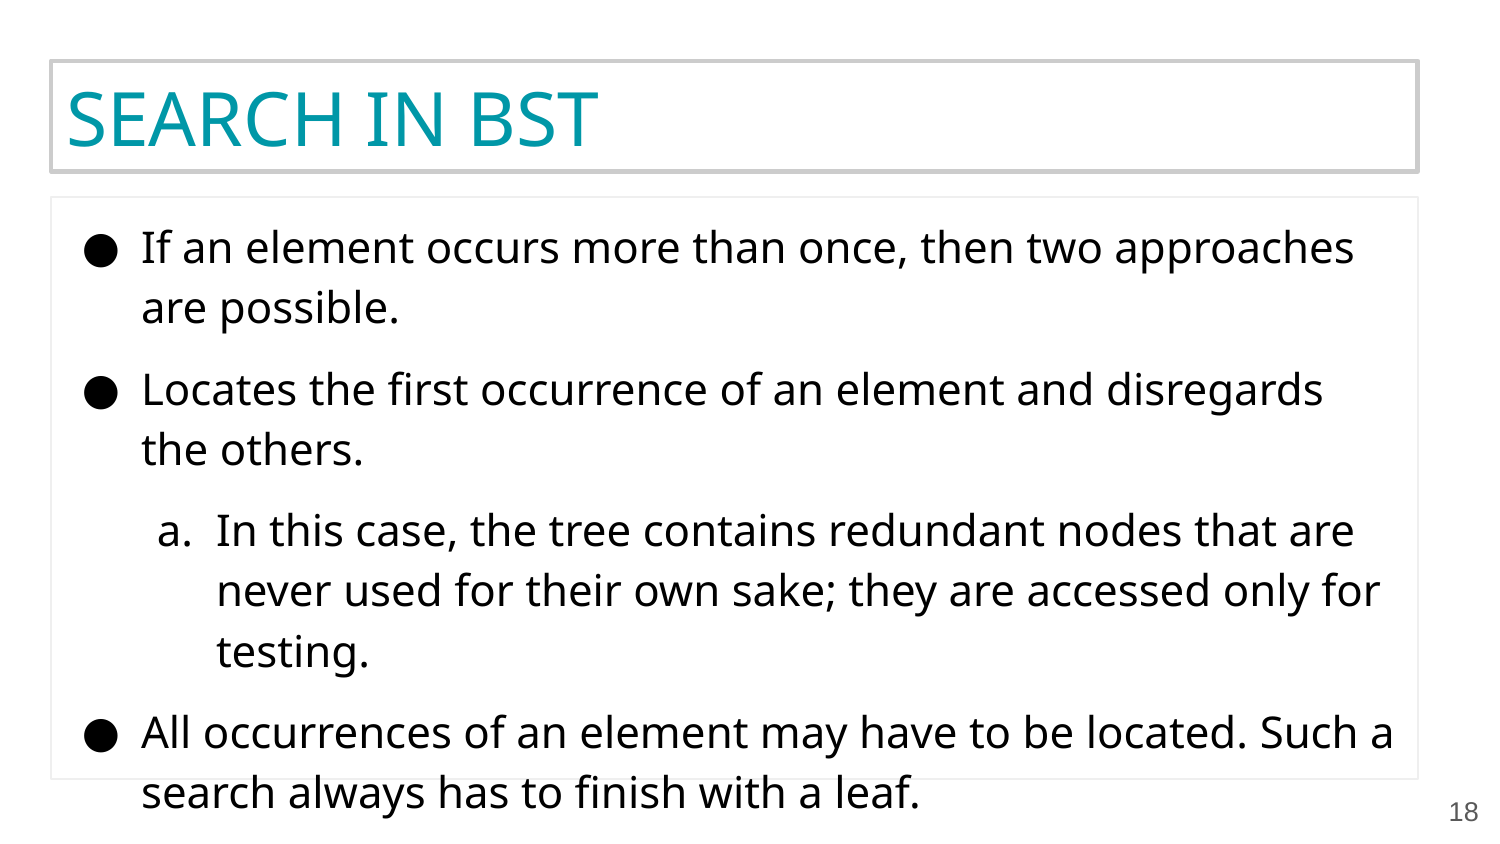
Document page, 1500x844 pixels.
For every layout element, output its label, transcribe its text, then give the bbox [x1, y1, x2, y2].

text_box If an element occurs more than once, then two approaches are possible. Locates the first occurrence of an element and disregards the others. In this case, the tree contains redundant nodes that are never used for their own sake; they are accessed only for testing. All occurrences of an element may have to be located. Such a search always has to finish with a leaf. [51, 196, 1418, 780]
title SEARCH IN BST [51, 60, 1418, 172]
slide_number ‹#› [1403, 779, 1494, 844]
